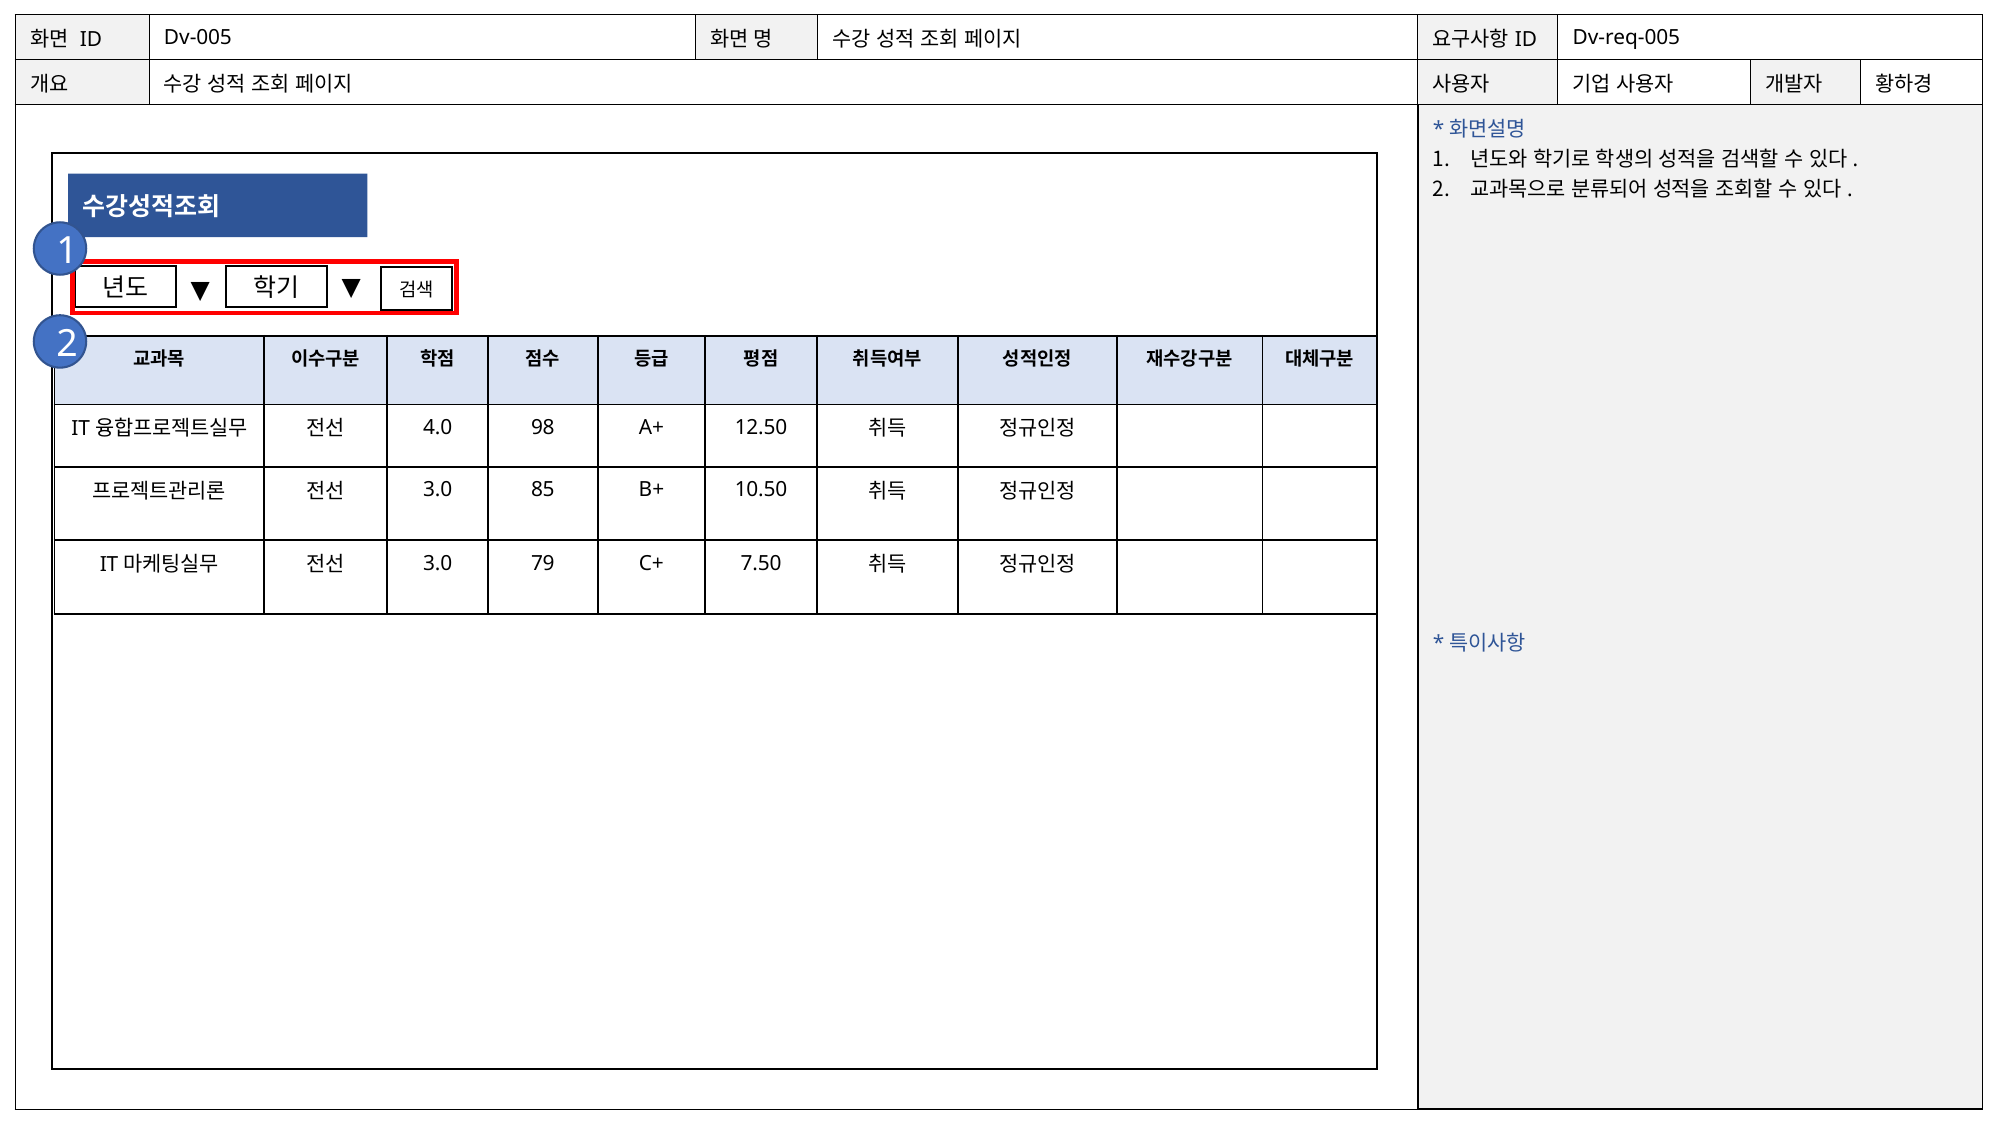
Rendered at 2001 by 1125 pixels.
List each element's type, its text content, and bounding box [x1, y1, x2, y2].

table_header 교과목 [55, 337, 263, 404]
table_header 평점 [706, 337, 816, 404]
table_header 화면 명 [696, 15, 817, 59]
table_header 화면 ID [16, 15, 149, 59]
text_box 2 [32, 314, 88, 369]
table_cell 프로젝트관리론 [55, 468, 263, 539]
table_header 이수구분 [265, 337, 386, 404]
table_cell 98 [489, 405, 597, 466]
table_header Dv-005 [150, 15, 695, 59]
table_cell 개발자 [1751, 60, 1860, 104]
table_header 대체구분 [1263, 337, 1376, 404]
table_cell A+ [599, 405, 704, 466]
text_box [72, 260, 457, 314]
table_cell 취득 [818, 405, 957, 466]
table_cell 수강 성적 조회 페이지 [150, 60, 1417, 104]
table_cell [16, 105, 1417, 1109]
table_cell [1118, 468, 1262, 539]
table_cell 12.50 [706, 405, 816, 466]
table_cell 취득 [818, 541, 957, 613]
table_cell 전선 [265, 541, 386, 613]
table_cell [1118, 405, 1262, 466]
table_cell IT융합프로젝트실무 [55, 405, 263, 466]
table_header 재수강구분 [1118, 337, 1262, 404]
table_cell [1263, 405, 1376, 466]
table_cell 정규인정 [959, 468, 1116, 539]
table_cell 85 [489, 468, 597, 539]
table_cell 취득 [818, 468, 957, 539]
table_cell 황하경 [1861, 60, 1982, 104]
table_cell B+ [599, 468, 704, 539]
table_cell [1118, 541, 1262, 613]
table_cell 전선 [265, 468, 386, 539]
table_cell 사용자 [1418, 60, 1557, 104]
text_box 1 [32, 221, 88, 276]
table_header Dv-req-005 [1558, 15, 1982, 59]
table_header 수강 성적 조회 페이지 [818, 15, 1417, 59]
table_header 학점 [388, 337, 487, 404]
text_box [51, 368, 1378, 1070]
table_cell C+ [599, 541, 704, 613]
table_header 취득여부 [818, 337, 957, 404]
table_cell 4.0 [388, 405, 487, 466]
table_cell IT마케팅실무 [55, 541, 263, 613]
table_cell 개요 [16, 60, 149, 104]
table_header 등급 [599, 337, 704, 404]
table_header 점수 [489, 337, 597, 404]
table_cell 79 [489, 541, 597, 613]
text_box [51, 152, 1378, 335]
table_cell 3.0 [388, 541, 487, 613]
table_header 요구사항ID [1418, 15, 1557, 59]
table_cell 정규인정 [959, 405, 1116, 466]
text_box 수강성적조회 [67, 173, 368, 238]
table_cell 3.0 [388, 468, 487, 539]
table_cell 7.50 [706, 541, 816, 613]
table_cell 전선 [265, 405, 386, 466]
table_header 성적인정 [959, 337, 1116, 404]
table_cell 10.50 [706, 468, 816, 539]
table_cell [1263, 468, 1376, 539]
table_cell [1263, 541, 1376, 613]
table_cell *화면설명 년도와 학기로 학생의 성적을 검색할 수 있다. 교과목으로 분류되어 성적을 조회할 수 있다. *특이사항 [1419, 105, 1982, 1108]
table_cell 기업 사용자 [1558, 60, 1750, 104]
table_cell 정규인정 [959, 541, 1116, 613]
